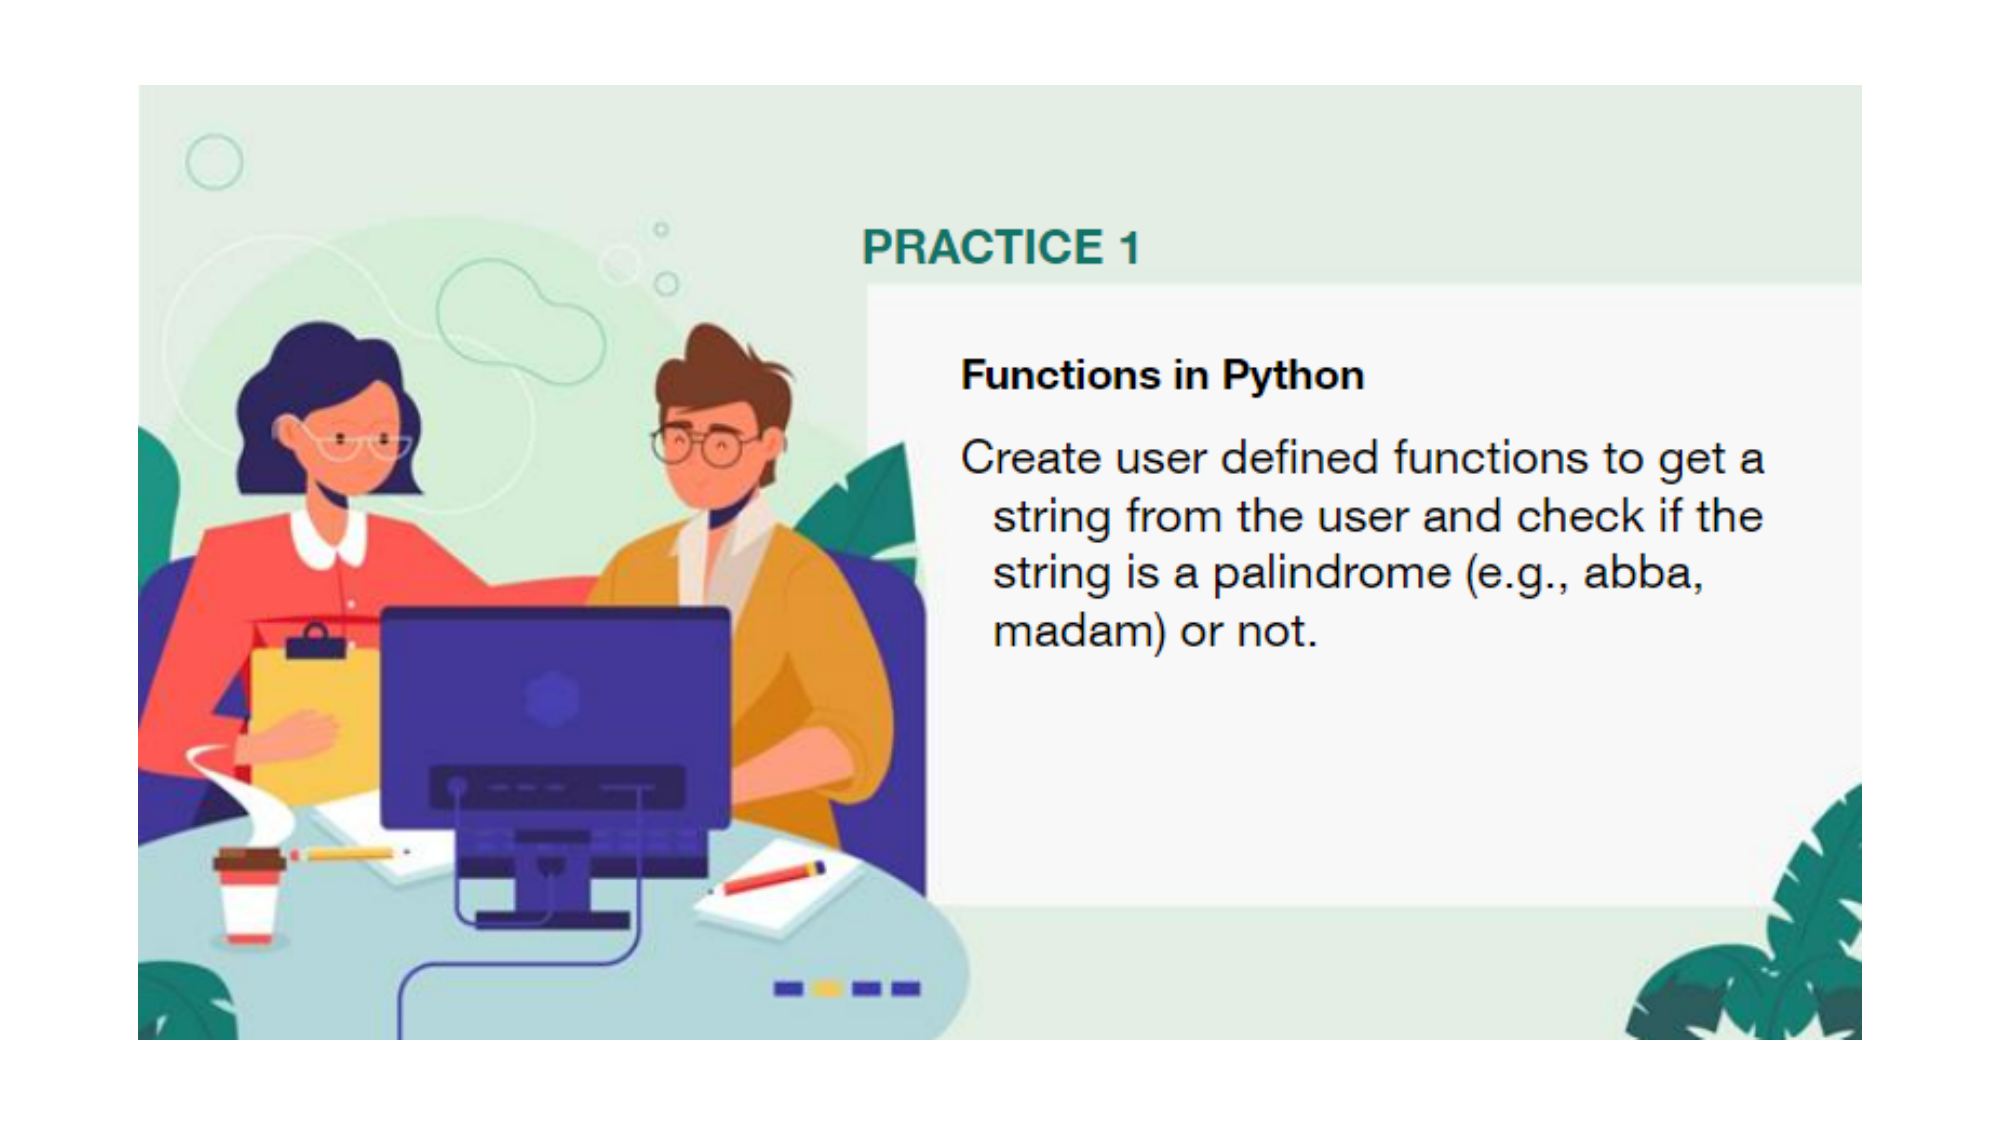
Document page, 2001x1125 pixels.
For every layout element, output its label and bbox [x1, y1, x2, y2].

picture [138, 85, 1862, 1040]
